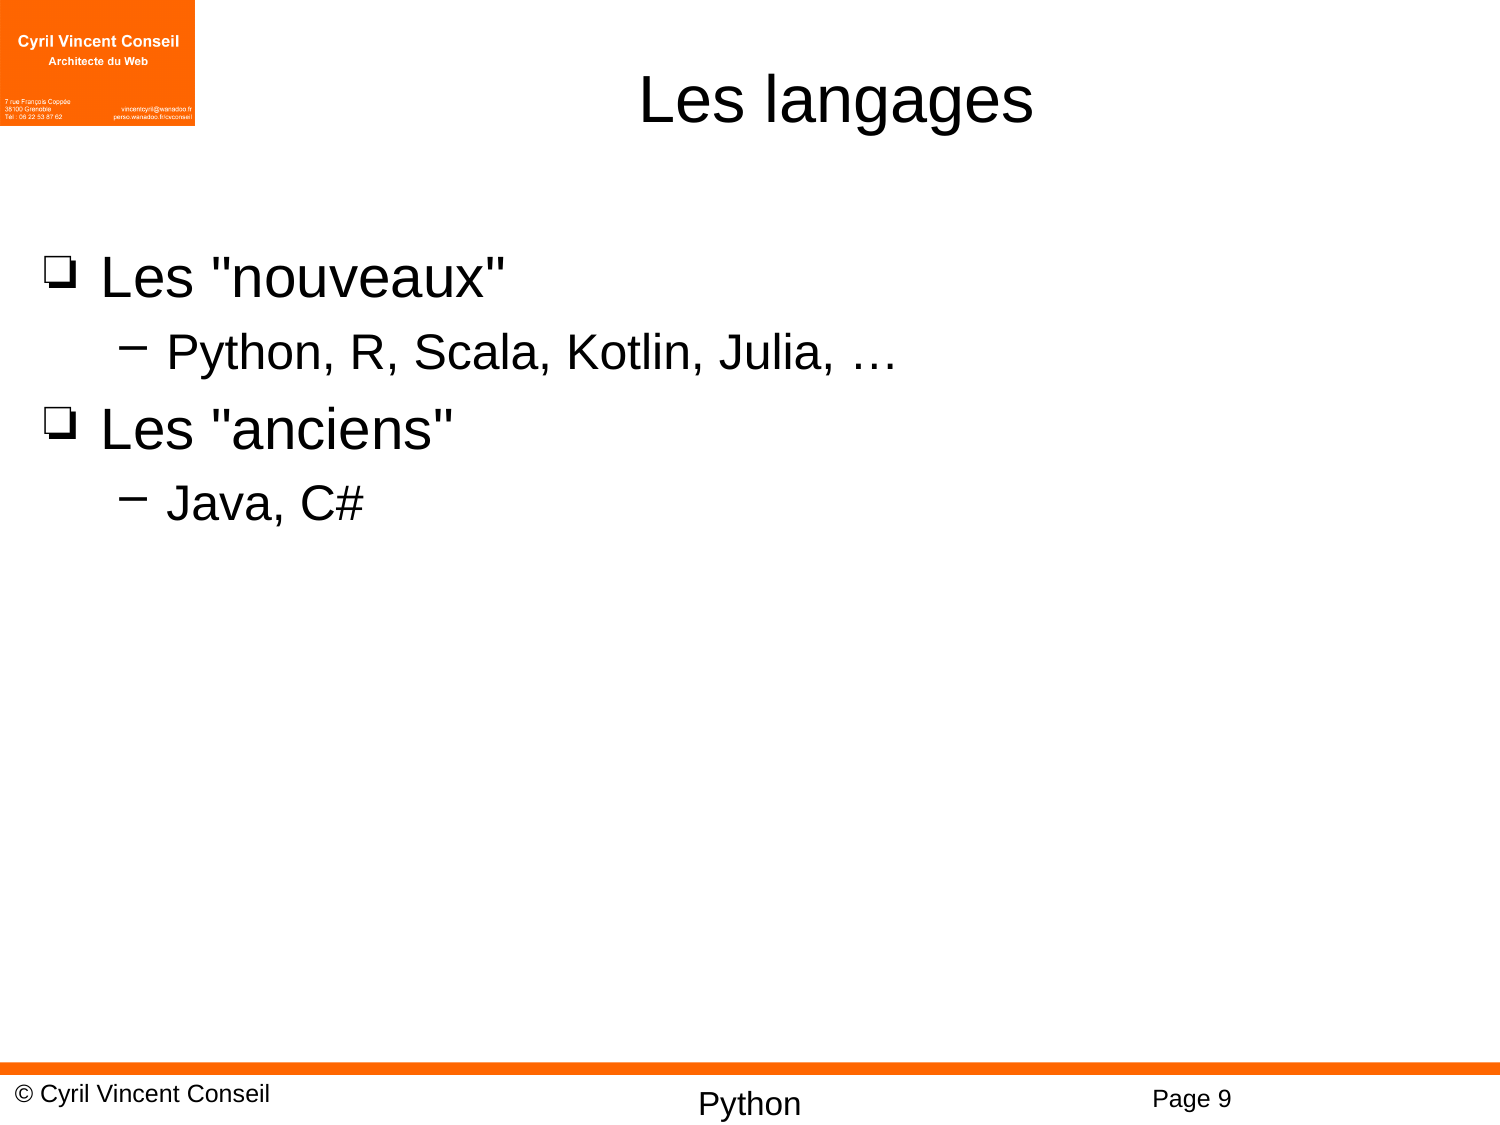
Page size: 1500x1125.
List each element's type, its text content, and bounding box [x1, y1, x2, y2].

list Les "nouveaux" Python, R, Scala, Kotlin, Julia, … Les "anciens" Java, C# [29, 231, 1468, 1059]
title Les langages [194, 2, 1480, 190]
picture [0, 0, 195, 126]
